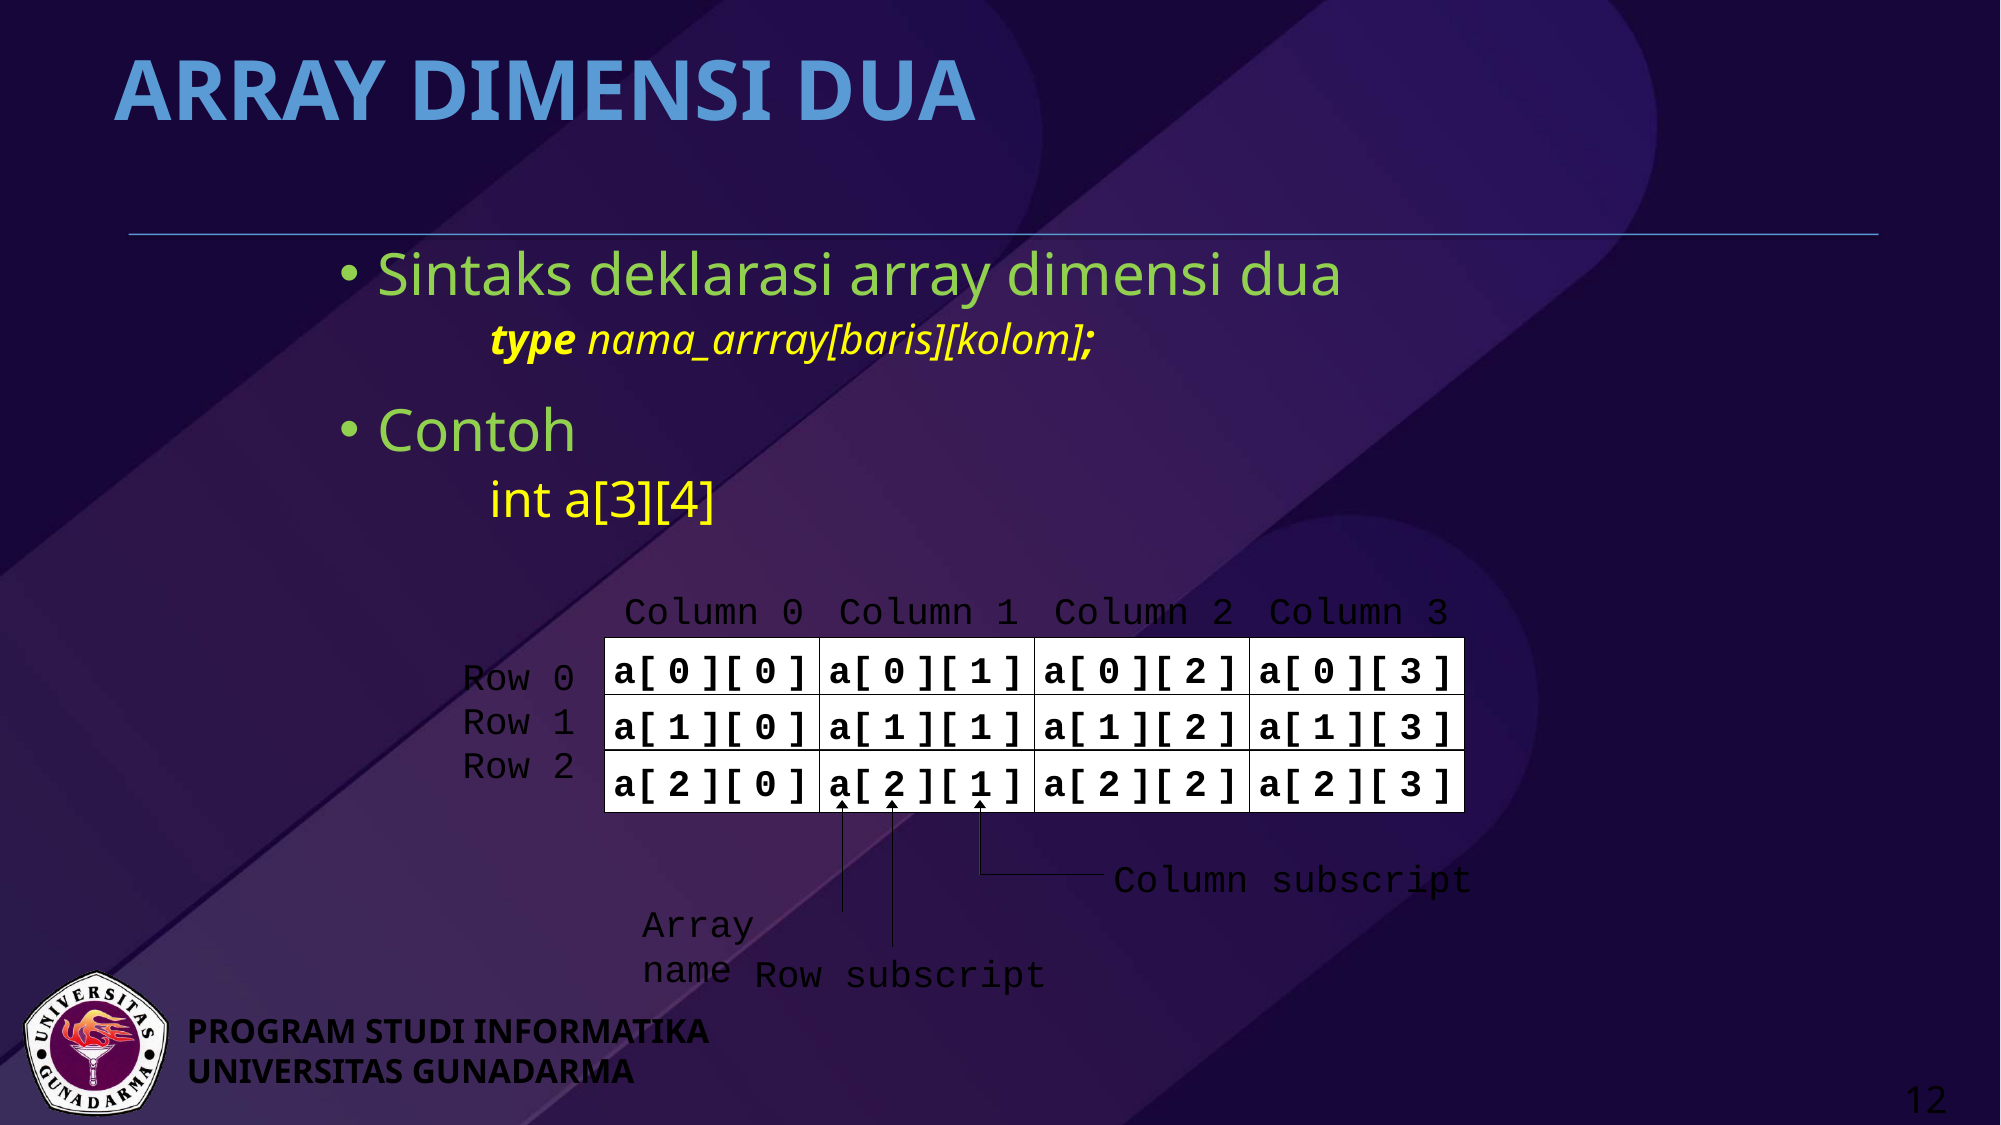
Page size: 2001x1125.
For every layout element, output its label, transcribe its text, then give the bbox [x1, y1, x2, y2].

picture [0, 0, 2001, 1125]
title Array Dimensi Dua [99, 41, 1900, 230]
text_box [462, 587, 1530, 980]
list Sintaks deklarasi array dimensi dua type nama_arrray[baris][kolom]; Contoh int a[3][4] [324, 237, 1675, 1013]
slide_number 12 [1889, 1068, 1992, 1114]
